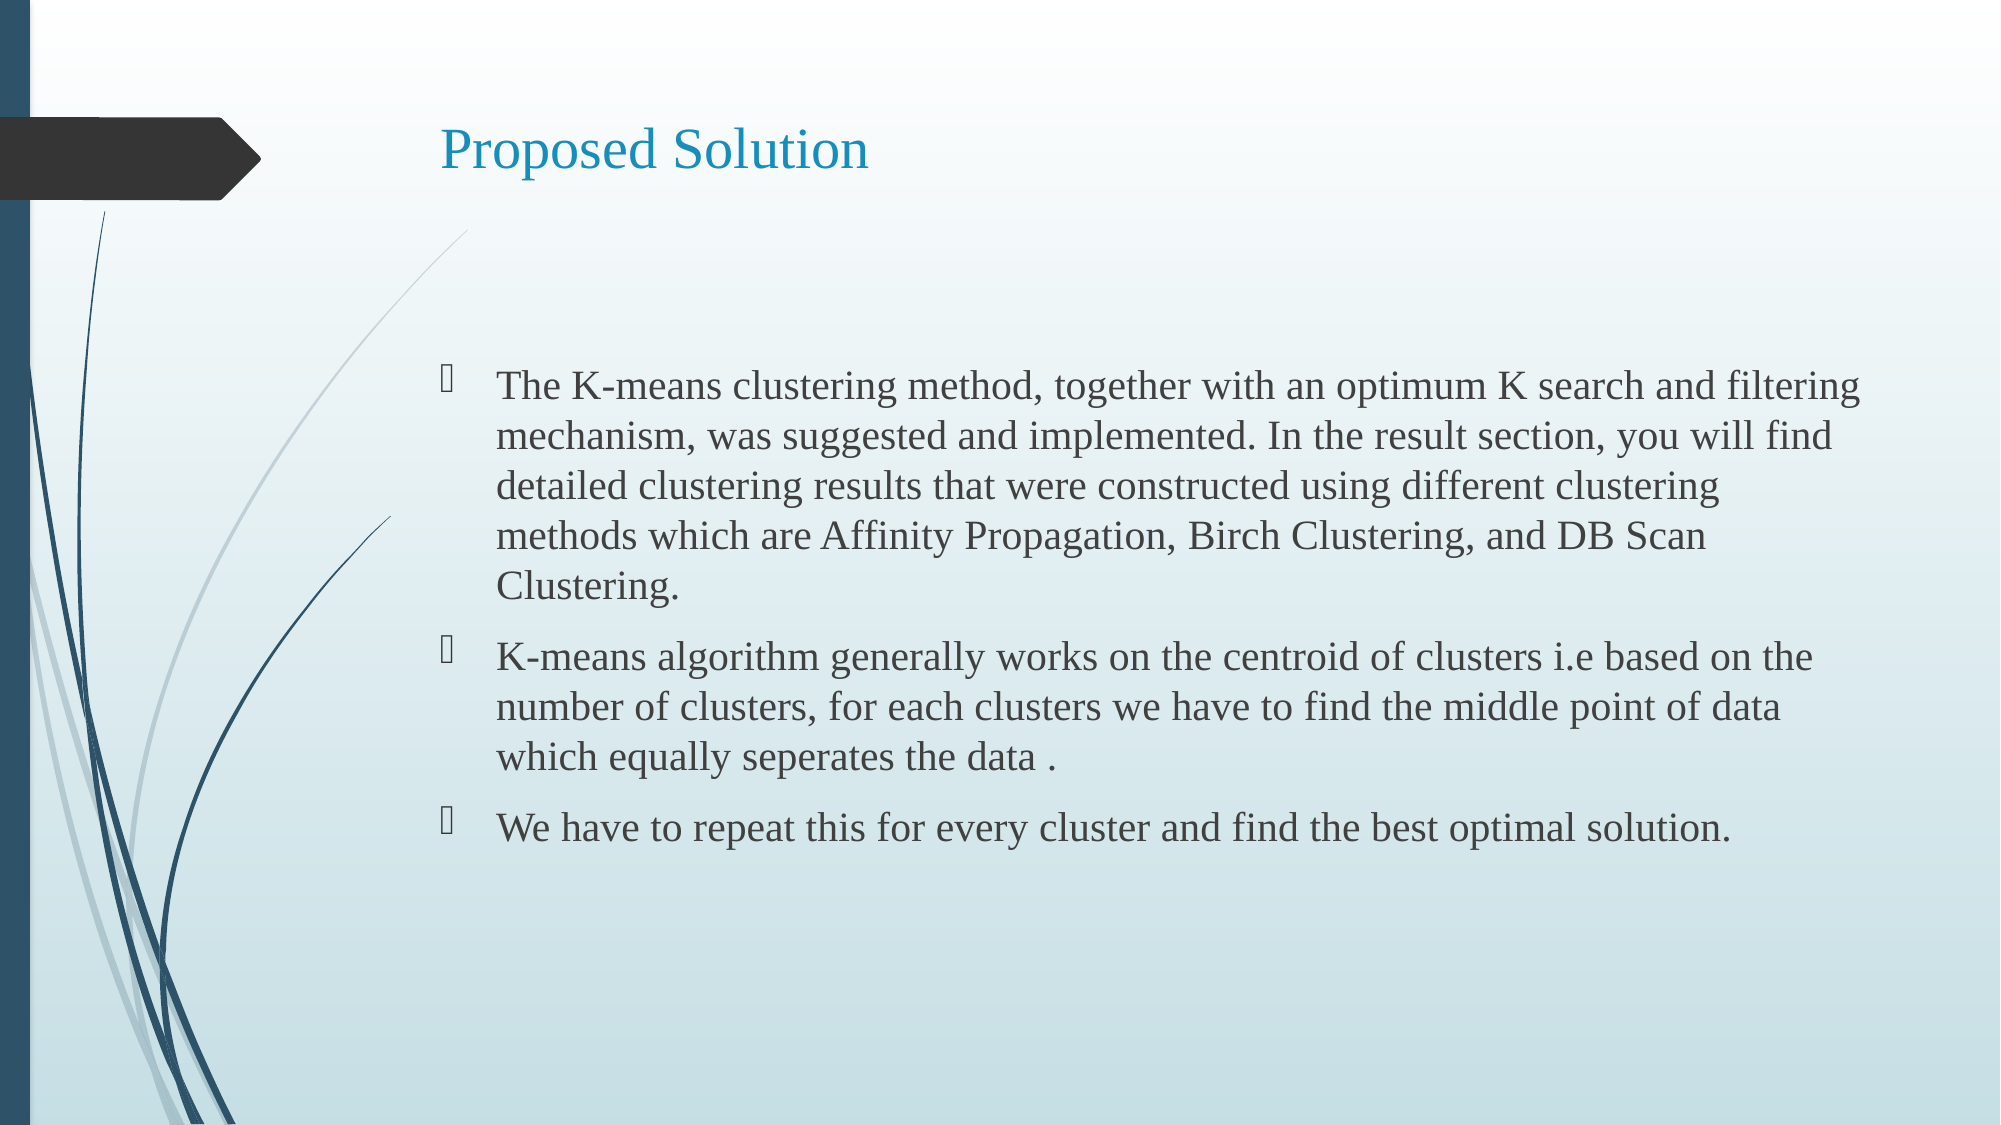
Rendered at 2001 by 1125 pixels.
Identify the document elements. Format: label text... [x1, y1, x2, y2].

title Proposed Solution [425, 102, 1888, 313]
list The K-means clustering method, together with an optimum K search and filtering mechanism, was suggested and implemented. In the result section, you will find detailed clustering results that were constructed using different clustering methods which are Affinity Propagation, Birch Clustering, and DB Scan Clustering. K-means algorithm generally works on the centroid of clusters i.e based on the number of clusters, for each clusters we have to find the middle point of data which equally seperates the data . We have to repeat this for every cluster and find the best optimal solution. [424, 350, 1888, 970]
